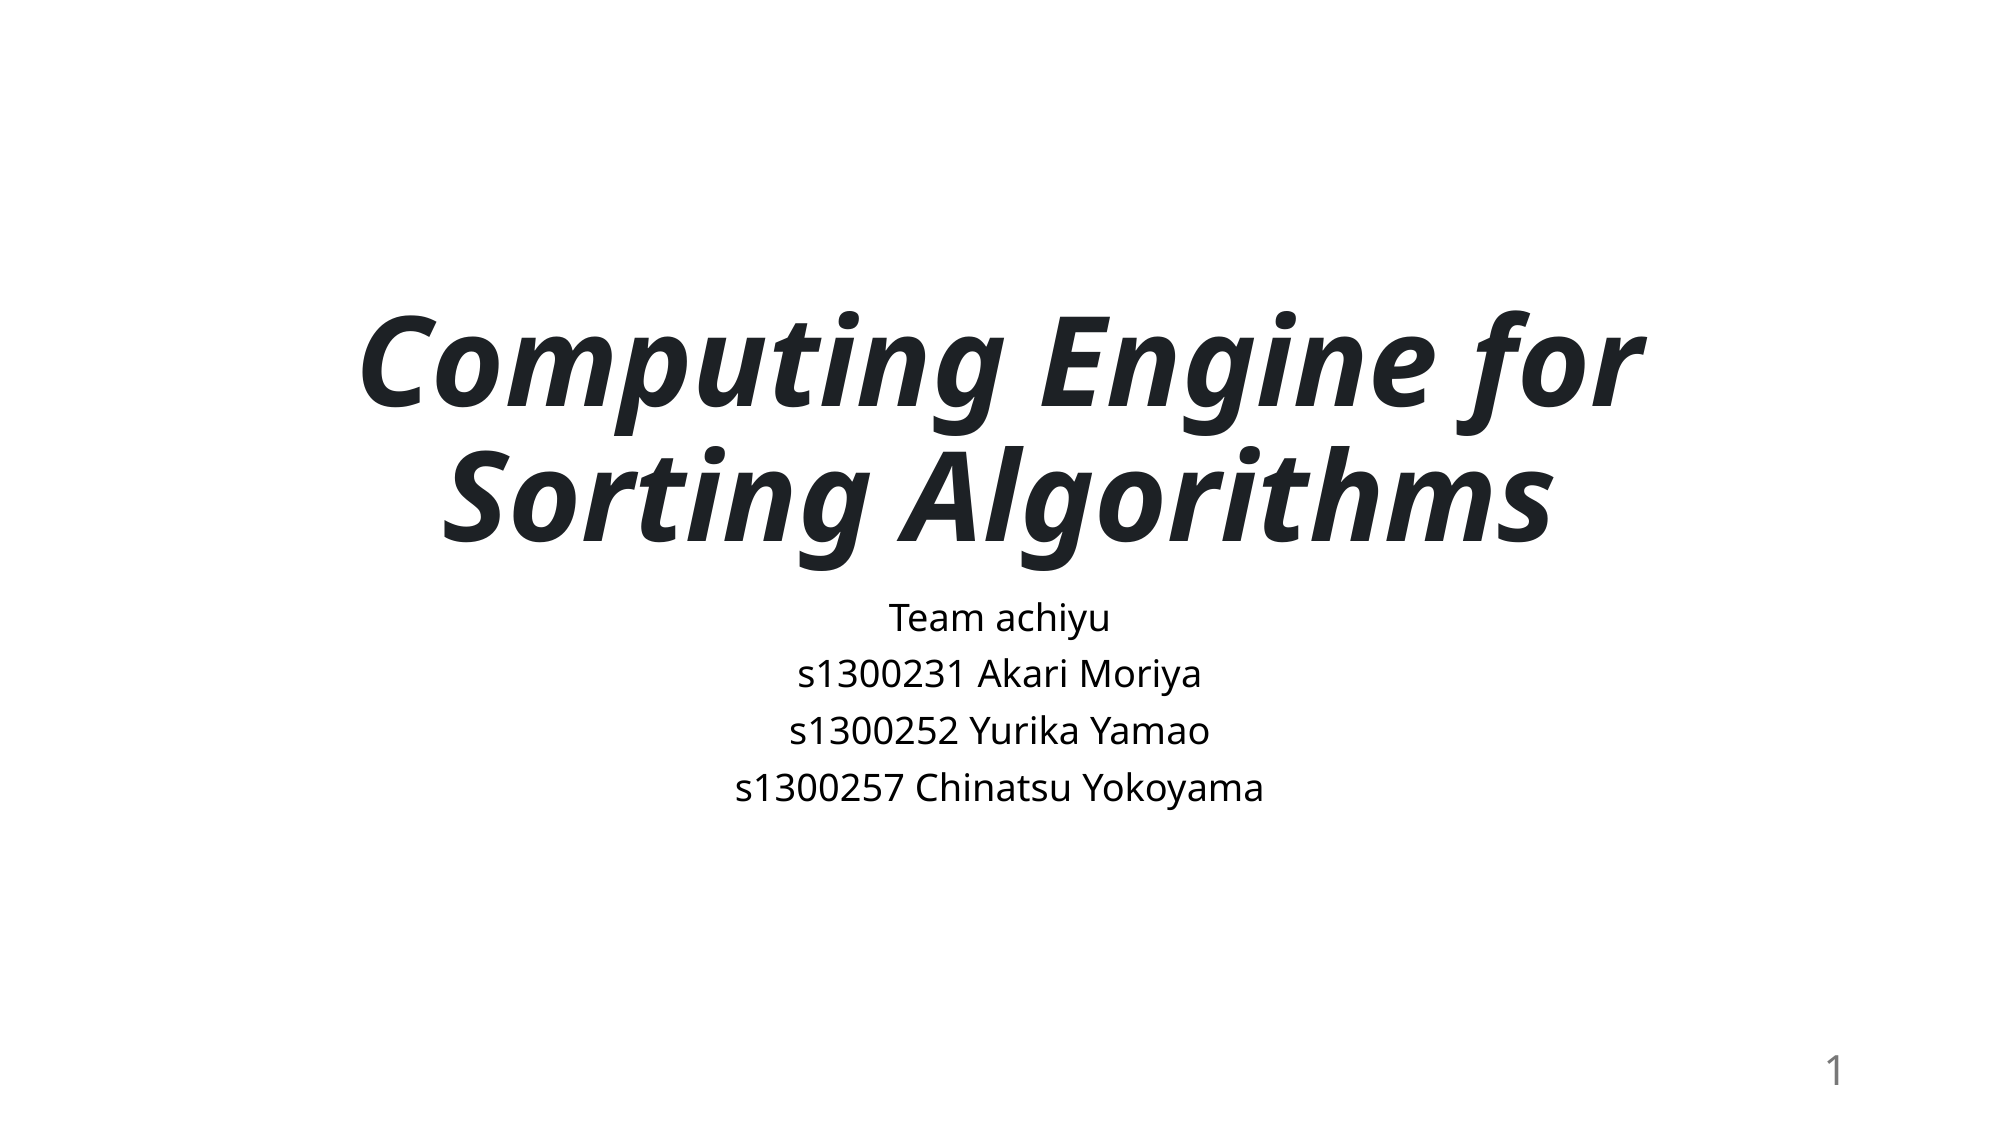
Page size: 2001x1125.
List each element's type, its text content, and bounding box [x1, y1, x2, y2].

slide_number 1 [1412, 1042, 1863, 1103]
subtitle Team achiyu s1300231 Akari Moriya s1300252 Yurika Yamao s1300257 Chinatsu Yokoyama [249, 590, 1750, 819]
title Computing Engine for Sorting Algorithms [249, 184, 1750, 576]
